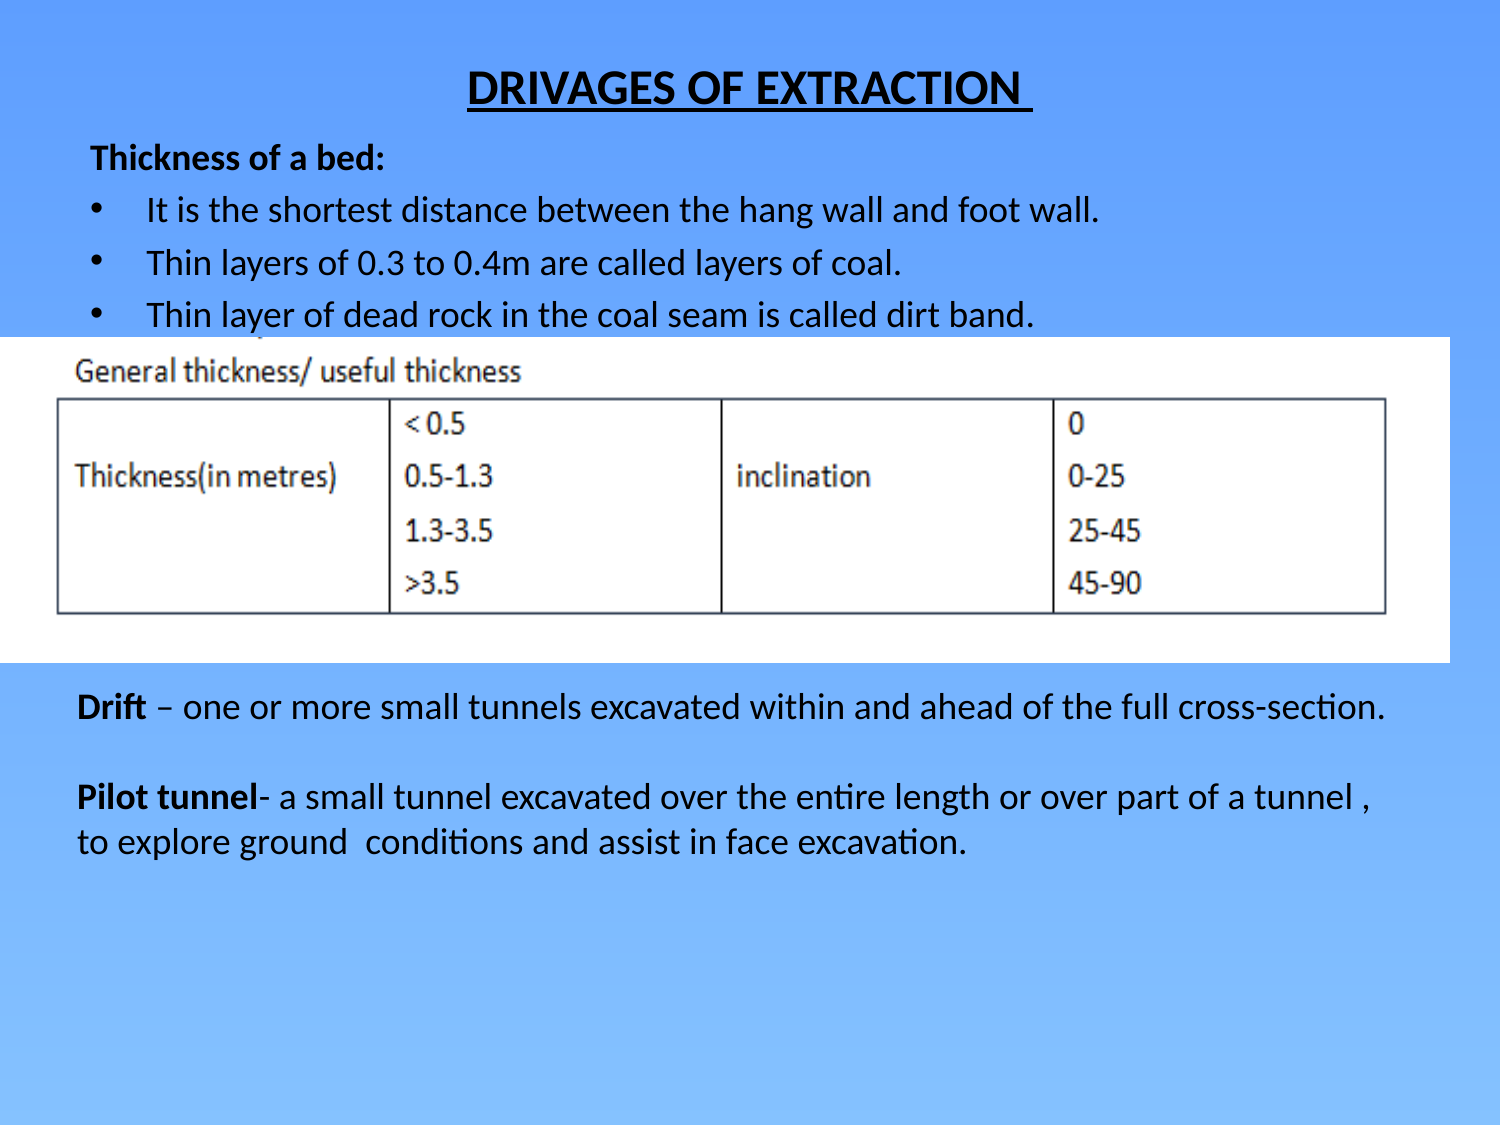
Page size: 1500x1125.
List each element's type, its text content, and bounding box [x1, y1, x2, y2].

title DRIVAGES OF EXTRACTION [75, 45, 1425, 125]
text_box Drift – one or more small tunnels excavated within and ahead of the full cross-section. Pilot tunnel- a small tunnel excavated over the entire length or over part of a tunnel , to explore ground conditions and assist in face excavation. [62, 674, 1425, 915]
list Thickness of a bed: It is the shortest distance between the hang wall and foot wall. Thin layers of 0.3 to 0.4m are called layers of coal. Thin layer of dead rock in the coal seam is called dirt band. [75, 125, 1425, 335]
picture [0, 337, 1451, 663]
